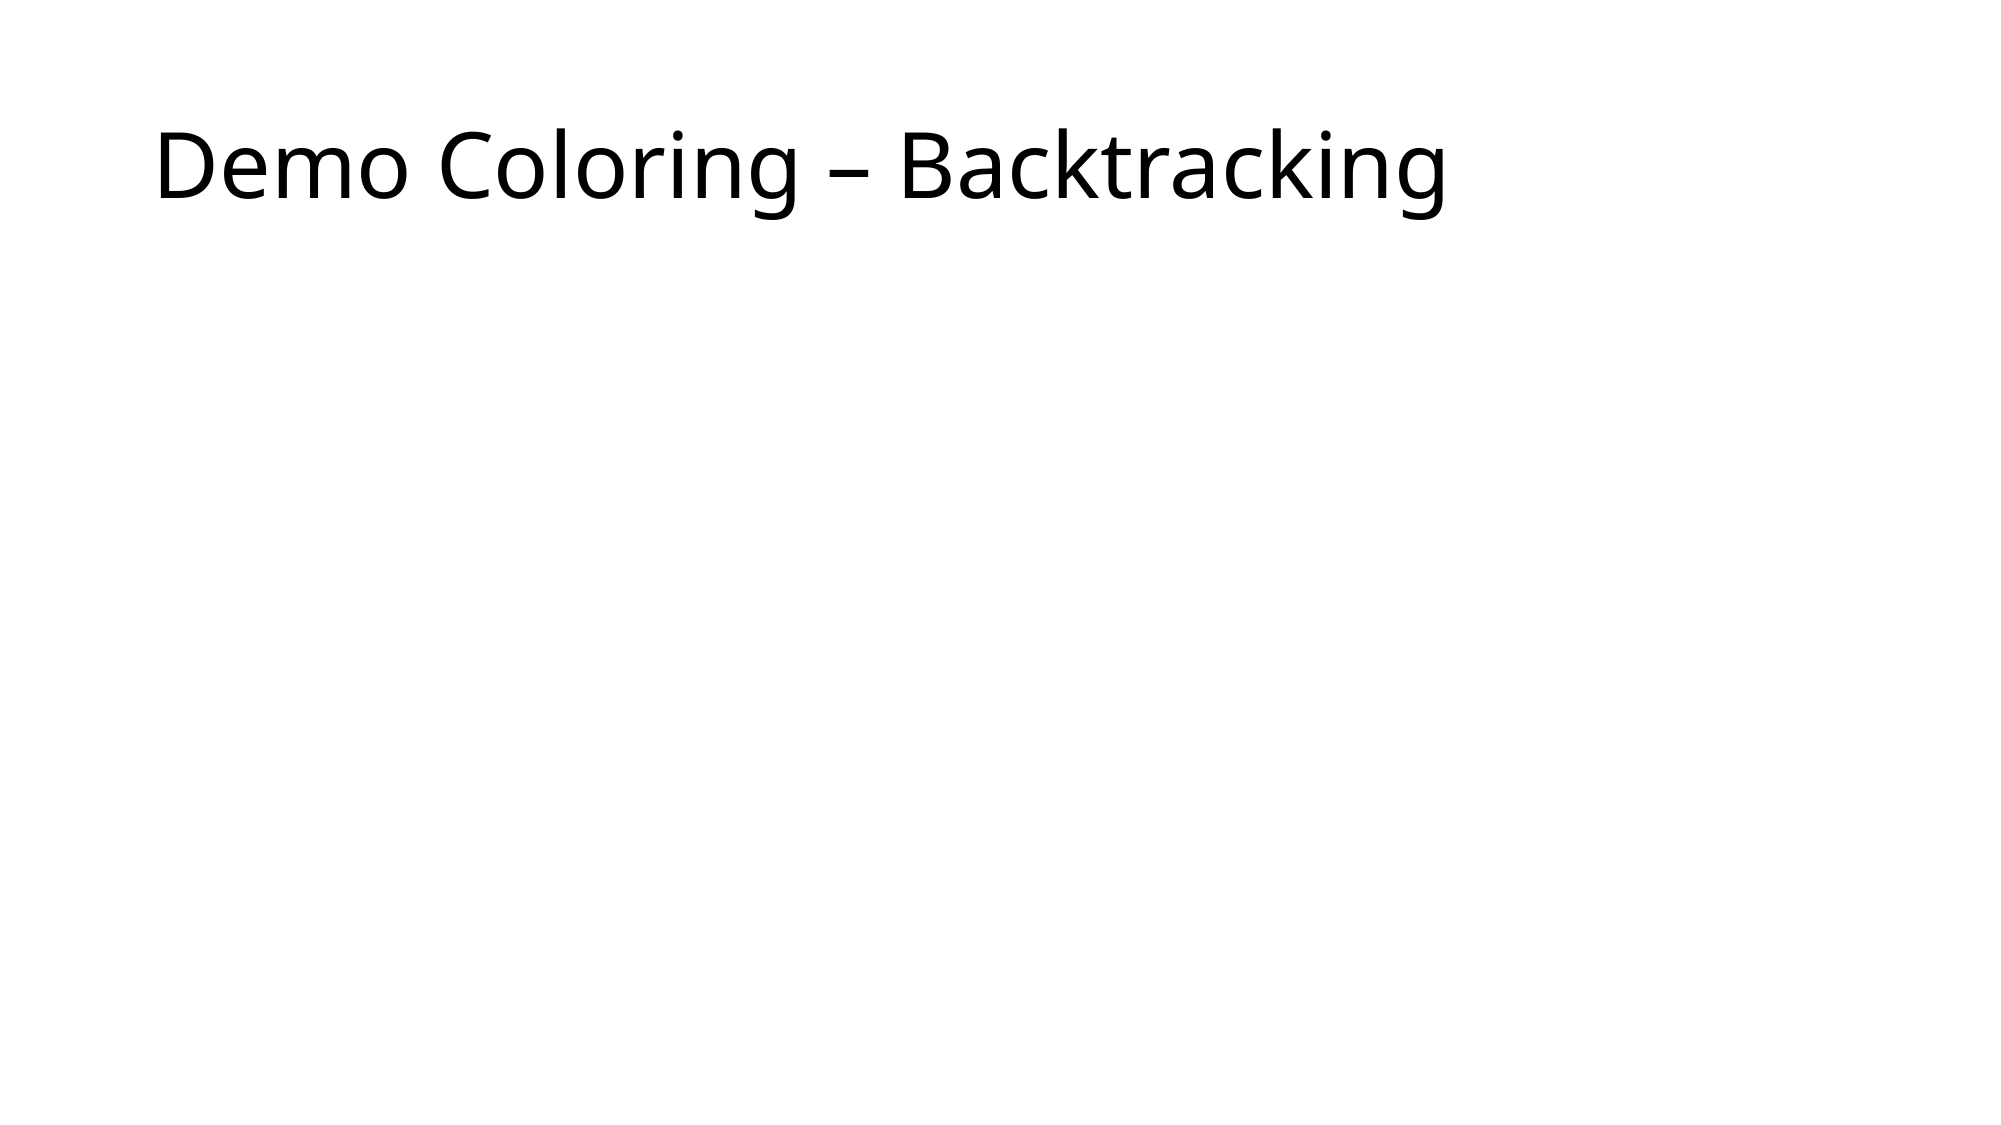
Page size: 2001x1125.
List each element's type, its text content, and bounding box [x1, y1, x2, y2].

title Demo Coloring – Backtracking [137, 59, 1863, 278]
